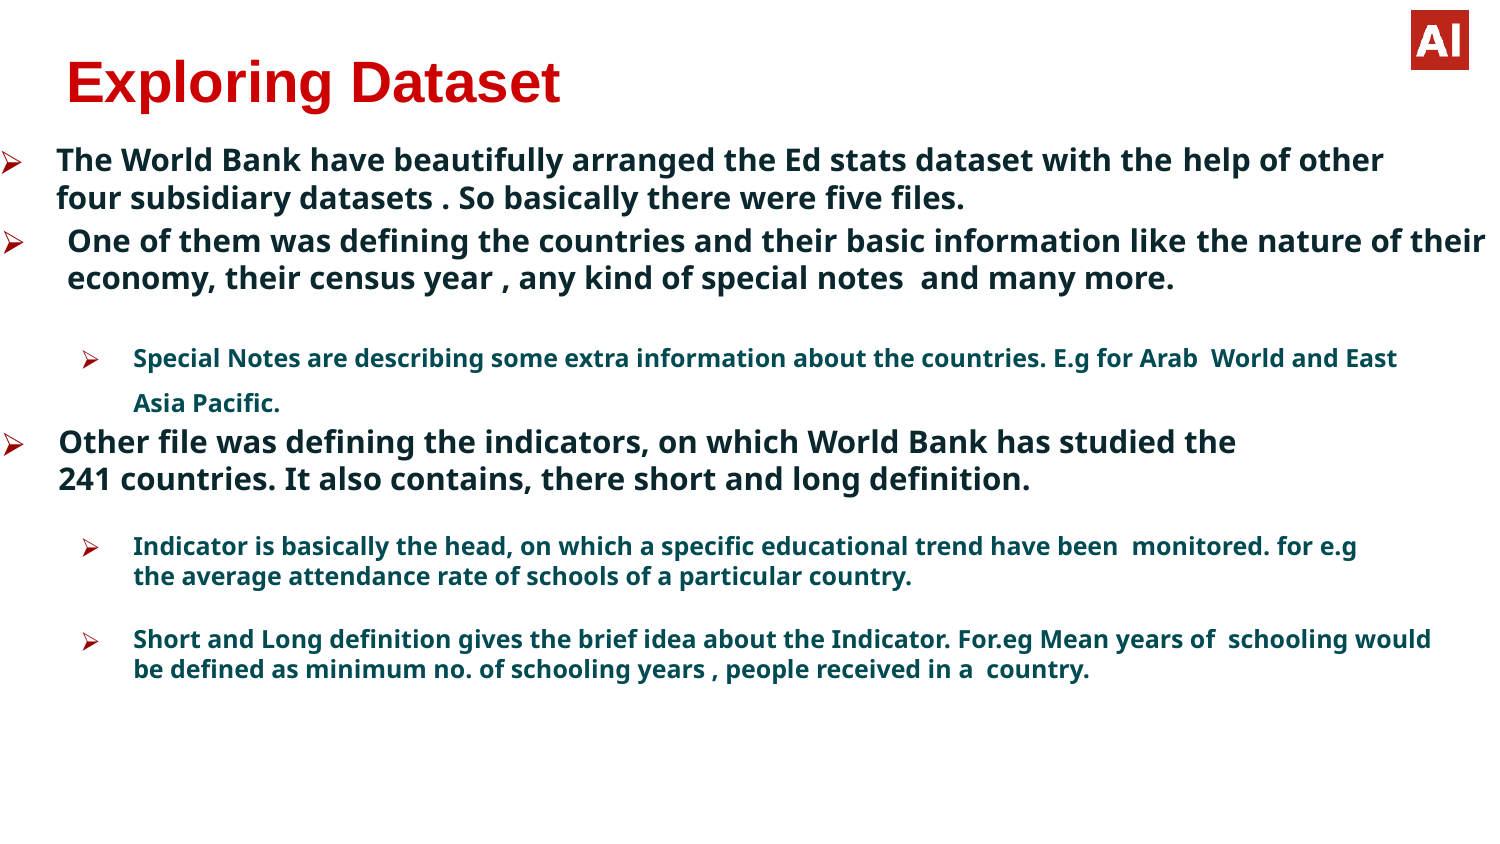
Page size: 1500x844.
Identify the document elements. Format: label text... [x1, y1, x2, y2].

picture [1411, 10, 1469, 70]
text_box The World Bank have beautifully arranged the Ed stats dataset with the help of other four subsidiary datasets . So basically there were five files. One of them was defining the countries and their basic information like the nature of their economy, their census year , any kind of special notes and many more. Special Notes are describing some extra information about the countries. E.g for Arab World and East Asia Pacific. Other file was defining the indicators, on which World Bank has studied the 241 countries. It also contains, there short and long definition. Indicator is basically the head, on which a specific educational trend have been monitored. for e.g the average attendance rate of schools of a particular country. Short and Long definition gives the brief idea about the Indicator. For.eg Mean years of schooling would be defined as minimum no. of schooling years , people received in a country. [0, 132, 1500, 684]
title Exploring Dataset [64, 42, 565, 132]
